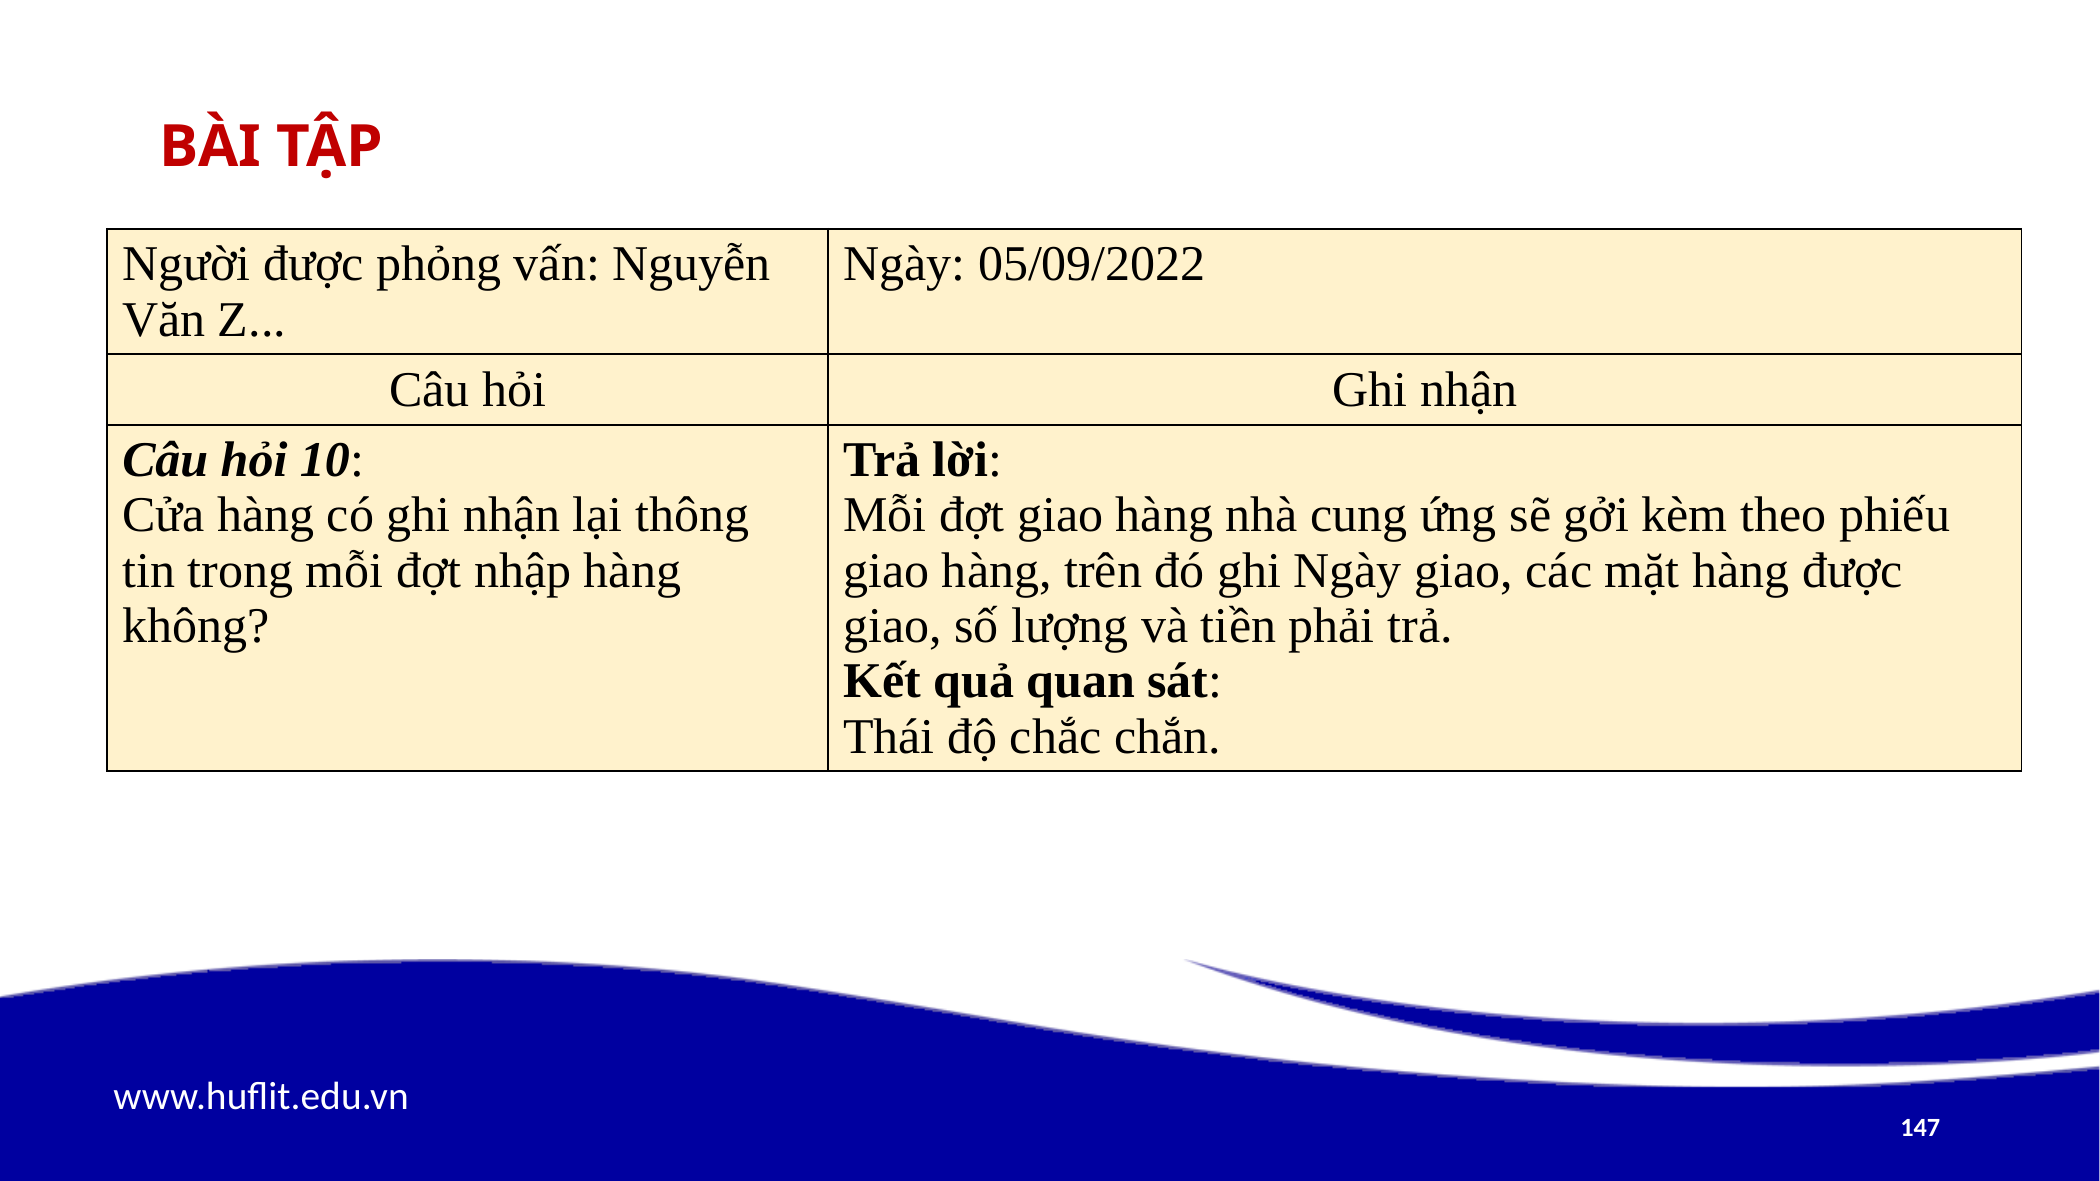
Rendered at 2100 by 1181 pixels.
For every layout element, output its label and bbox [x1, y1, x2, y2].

slide_number [1482, 1094, 1956, 1158]
table_cell [108, 355, 827, 424]
picture [0, 959, 2100, 1181]
table_cell [829, 355, 2021, 424]
table_cell [108, 426, 827, 770]
title [144, 62, 1956, 228]
table_cell [829, 426, 2021, 770]
table_header [108, 230, 827, 353]
table_header [829, 230, 2021, 353]
